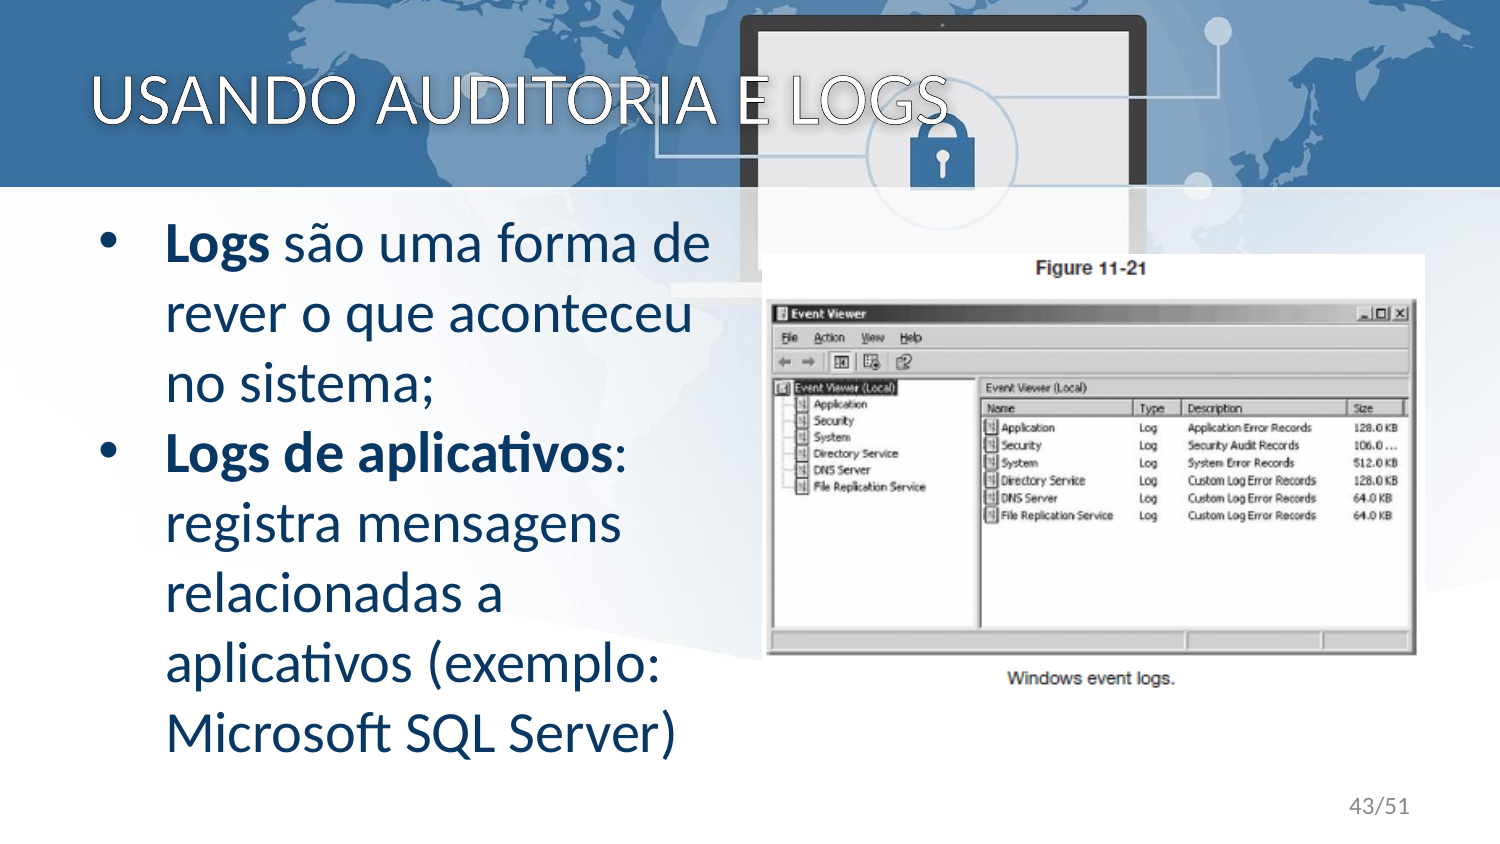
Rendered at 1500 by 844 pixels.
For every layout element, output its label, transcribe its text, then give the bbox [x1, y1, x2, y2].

slide_number 43/51 [1074, 782, 1425, 827]
picture [0, 0, 1500, 844]
list Logs são uma forma de rever o que aconteceu no sistema; Logs de aplicativos: registra mensagens relacionadas a aplicativos (exemplo: Microsoft SQL Server) [75, 196, 738, 754]
title USANDO AUDITORIA E LOGS [73, 16, 1425, 172]
